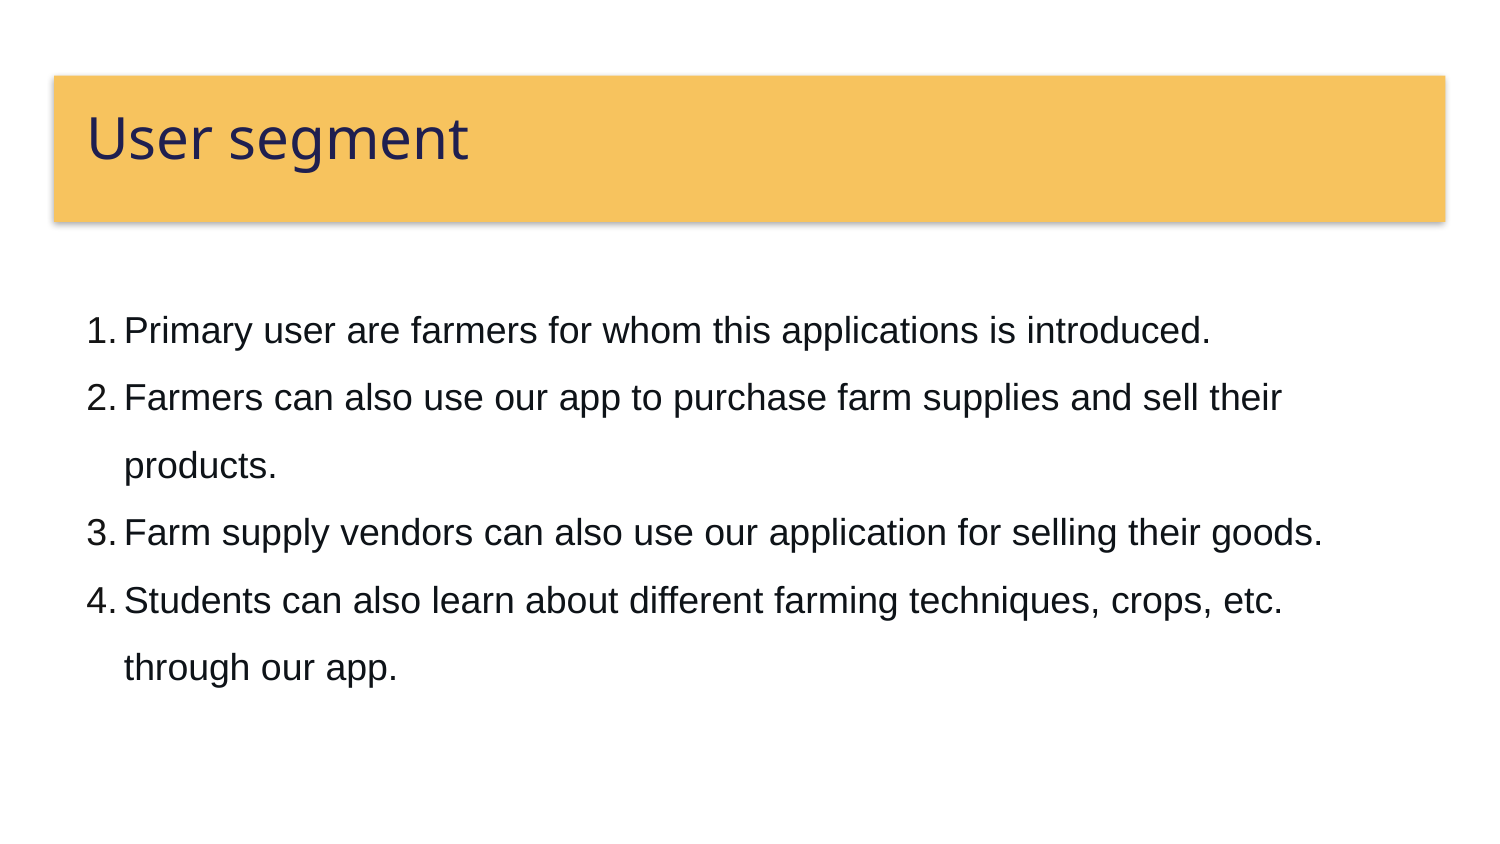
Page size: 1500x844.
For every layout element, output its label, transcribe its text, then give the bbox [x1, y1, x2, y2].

list Primary user are farmers for whom this applications is introduced. Farmers can also use our app to purchase farm supplies and sell their products. Farm supply vendors can also use our application for selling their goods. Students can also learn about different farming techniques, crops, etc. through our app. [71, 268, 1429, 721]
title User segment [71, 86, 1429, 212]
